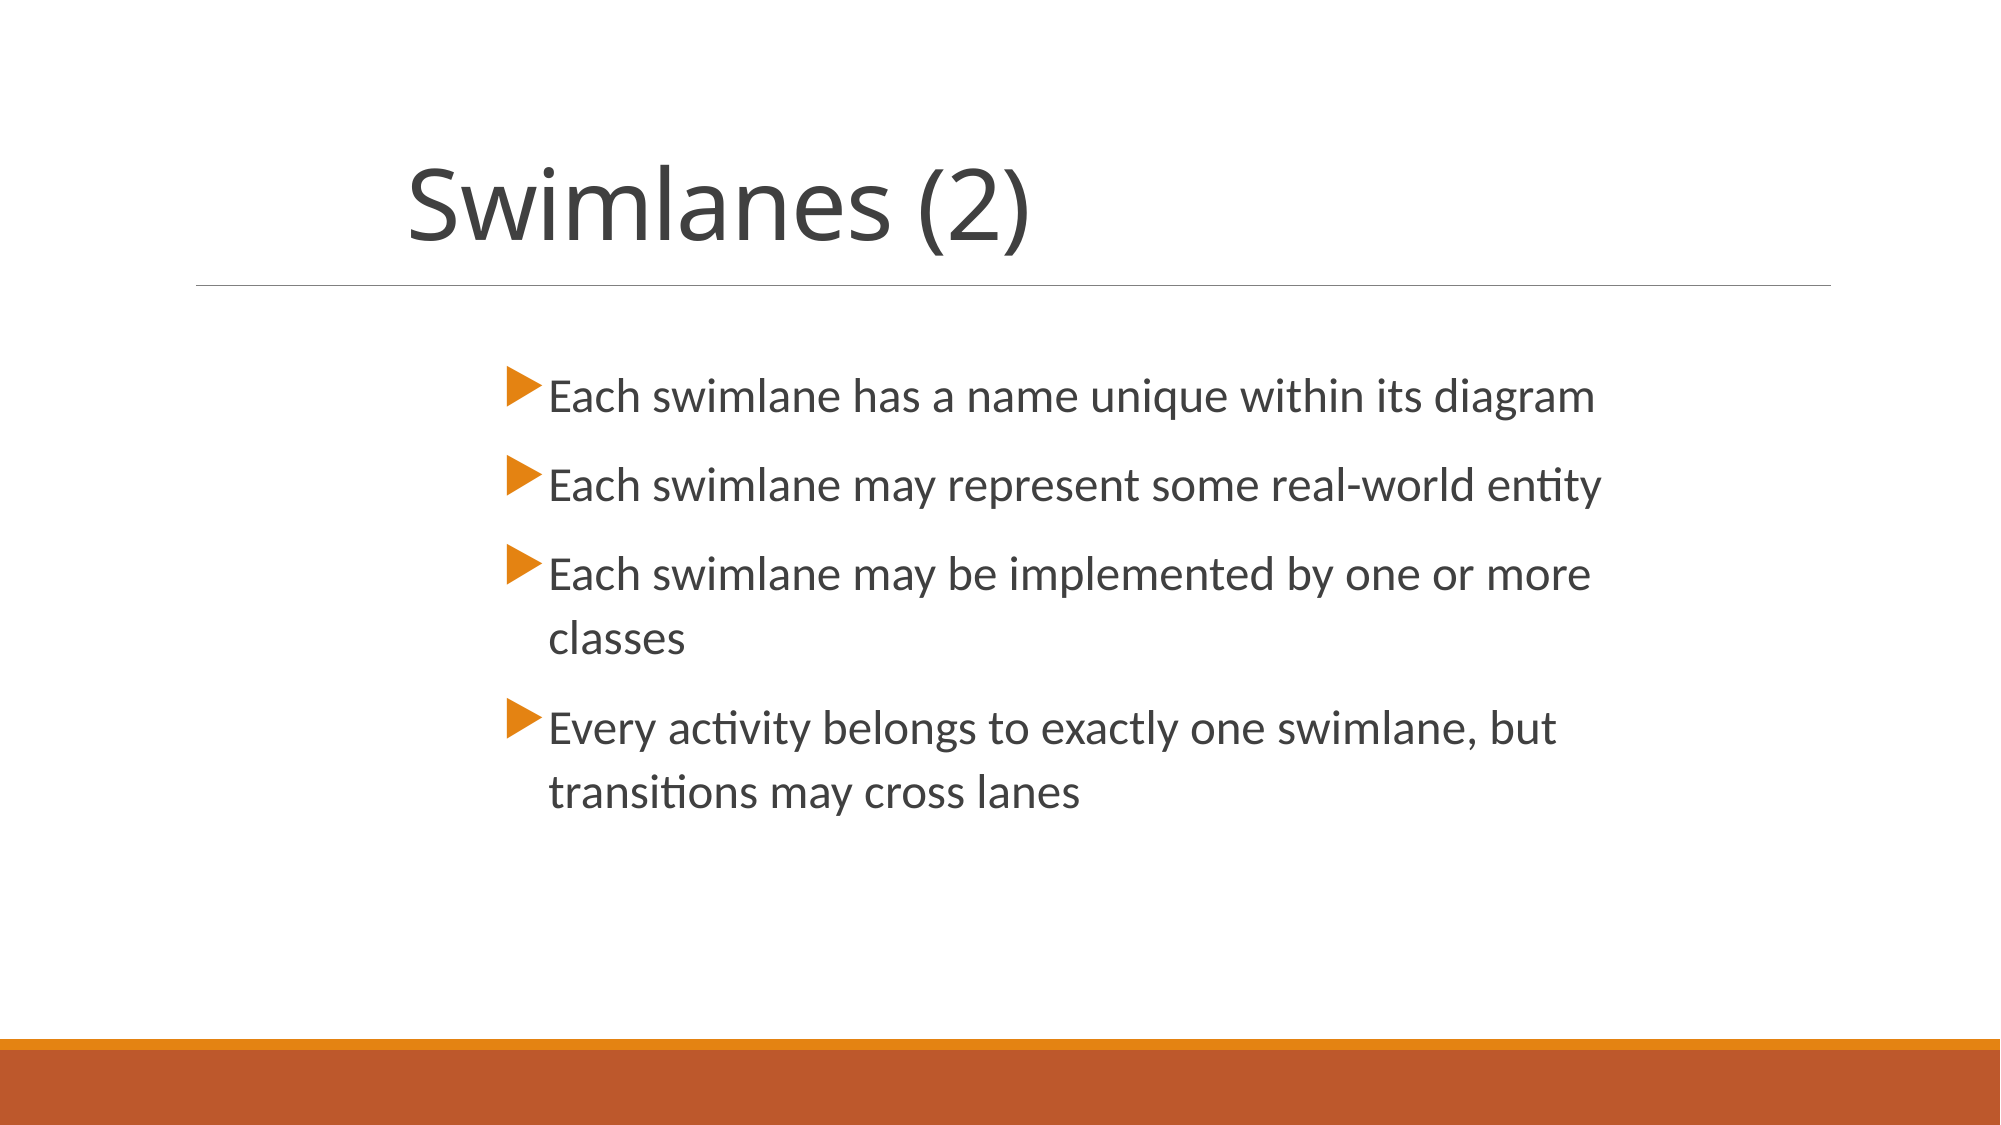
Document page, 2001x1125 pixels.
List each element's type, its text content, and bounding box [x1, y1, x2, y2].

title Swimlanes (2) [391, 152, 1433, 269]
list Each swimlane has a name unique within its diagram Each swimlane may represent some real-world entity Each swimlane may be implemented by one or more classes Every activity belongs to exactly one swimlane, but transitions may cross lanes [487, 350, 1625, 950]
